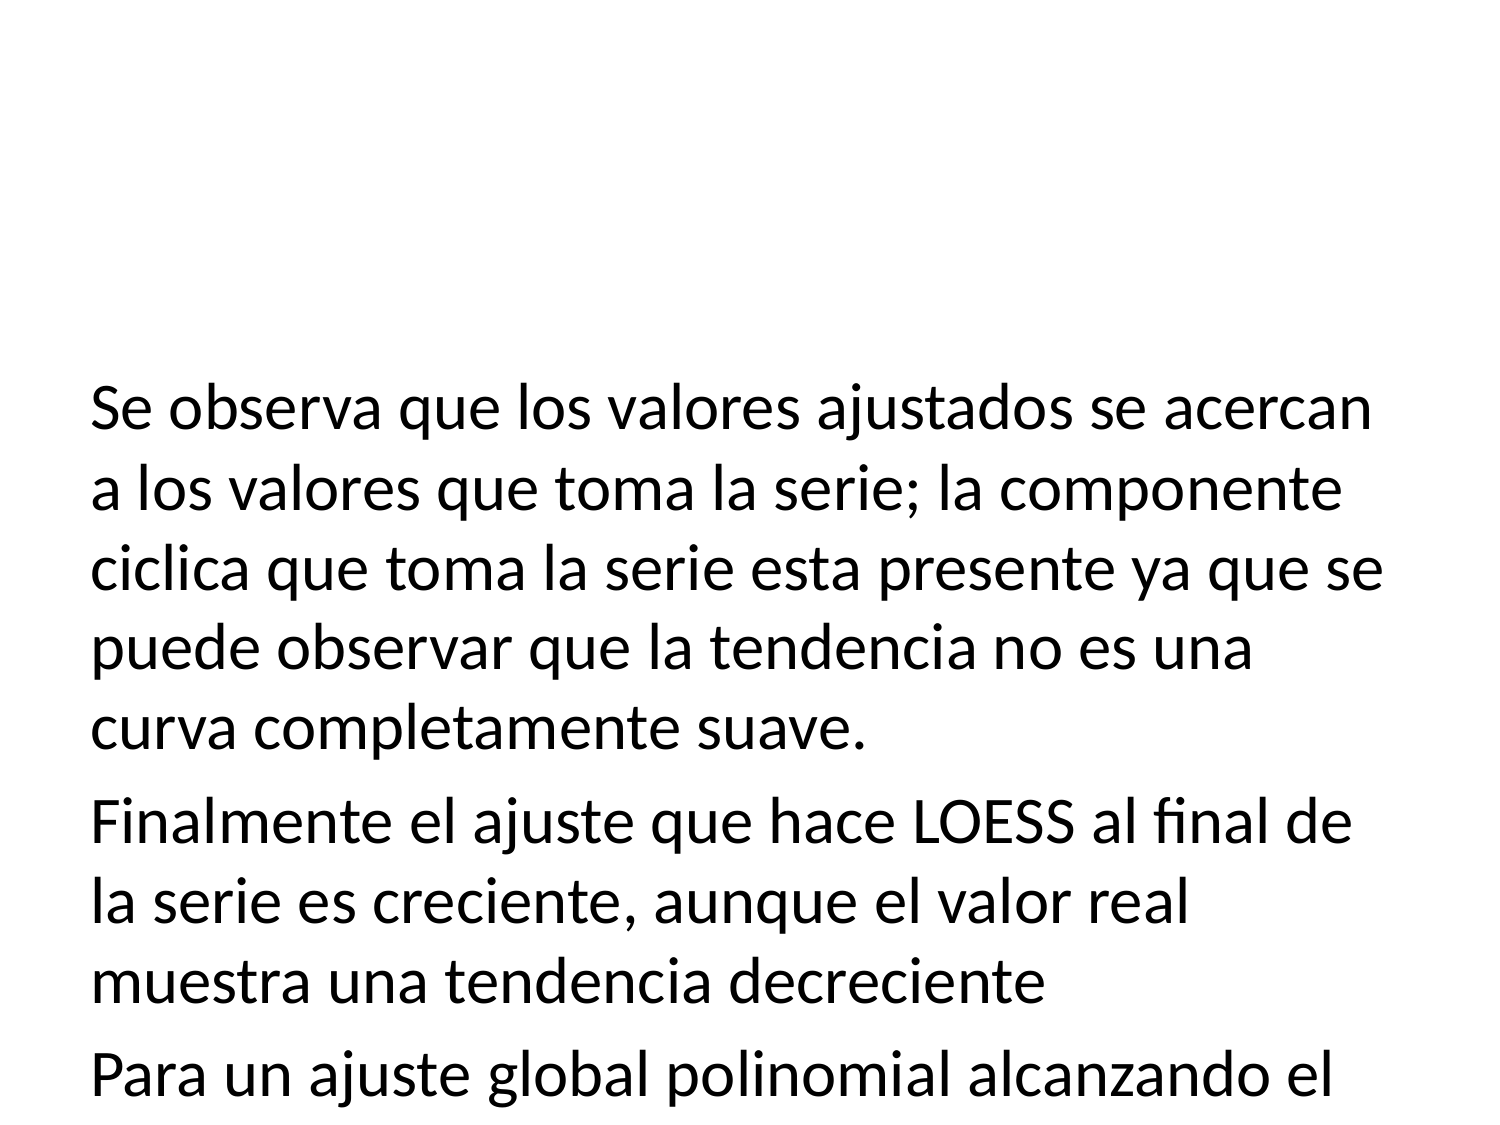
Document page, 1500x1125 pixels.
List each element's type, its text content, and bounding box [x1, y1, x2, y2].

list Se observa que los valores ajustados se acercan a los valores que toma la serie; la componente ciclica que toma la serie esta presente ya que se puede observar que la tendencia no es una curva completamente suave. Finalmente el ajuste que hace LOESS al final de la serie es creciente, aunque el valor real muestra una tendencia decreciente Para un ajuste global polinomial alcanzando el mismo ajuste que LOESS, el modelo global deberia ser un polinomial con aproximadamente 13 parámetros. ¿Qué se concluye sobre la calidad del ajuste de los modelos globales vs. locales? también determine entre los modelos globales cuál modelo recomendaría inicialmente como mejor modelo global para ajustar la serie. Tenga en cuenta no sólo los valores de los criterios de información, sino también los resultados gráficos. par(mfrow=c(2,2)) plot(Datos20) lines(mod1_ajust, col=2, lwd=2) legend("topleft", legend = c("Original", "Ajuste del modelo1"), lty=1, col=c(1,2), cex=0.5) plot(Datos20) lines(mod2_ajust, col=2, lwd=2) legend("topleft", legend = c("Original", "Ajuste del modelo2"), lty=1, col=c(1,2), cex=0.5) plot(Datos20) lines(mod3_ajust, col=2, lwd=2) legend("topleft", legend = c("Original", "Ajuste D&LC(AICC)"), lty=1, col=c(1,2), cex=0.5) plot(Datos20) lines(mod4_ajust, col=2, lwd=2) legend("topleft", legend=c("Original","Ajuste H-W"), col=c(1,2), lty=1, cex=0.5) [75, 262, 1425, 1005]
